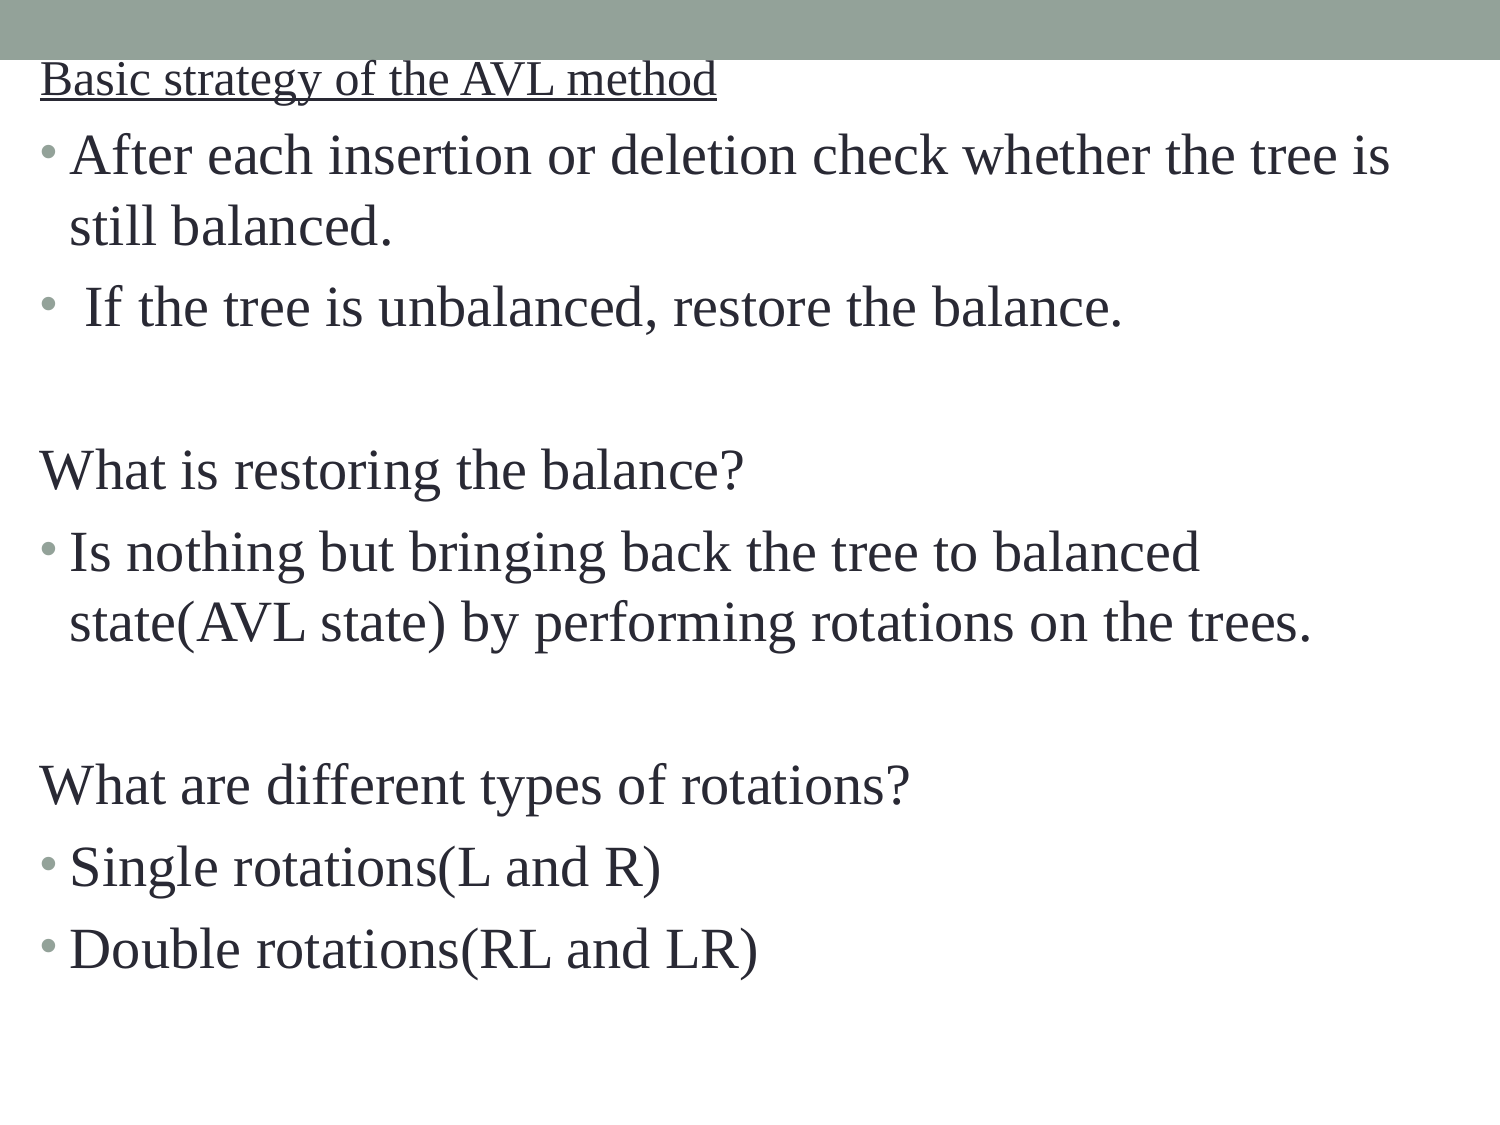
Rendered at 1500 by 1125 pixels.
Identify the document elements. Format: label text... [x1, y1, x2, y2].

list Basic strategy of the AVL method After each insertion or deletion check whether the tree is still balanced. If the tree is unbalanced, restore the balance. What is restoring the balance? Is nothing but bringing back the tree to balanced state(AVL state) by performing rotations on the trees. What are different types of rotations? Single rotations(L and R) Double rotations(RL and LR) [24, 37, 1463, 1088]
